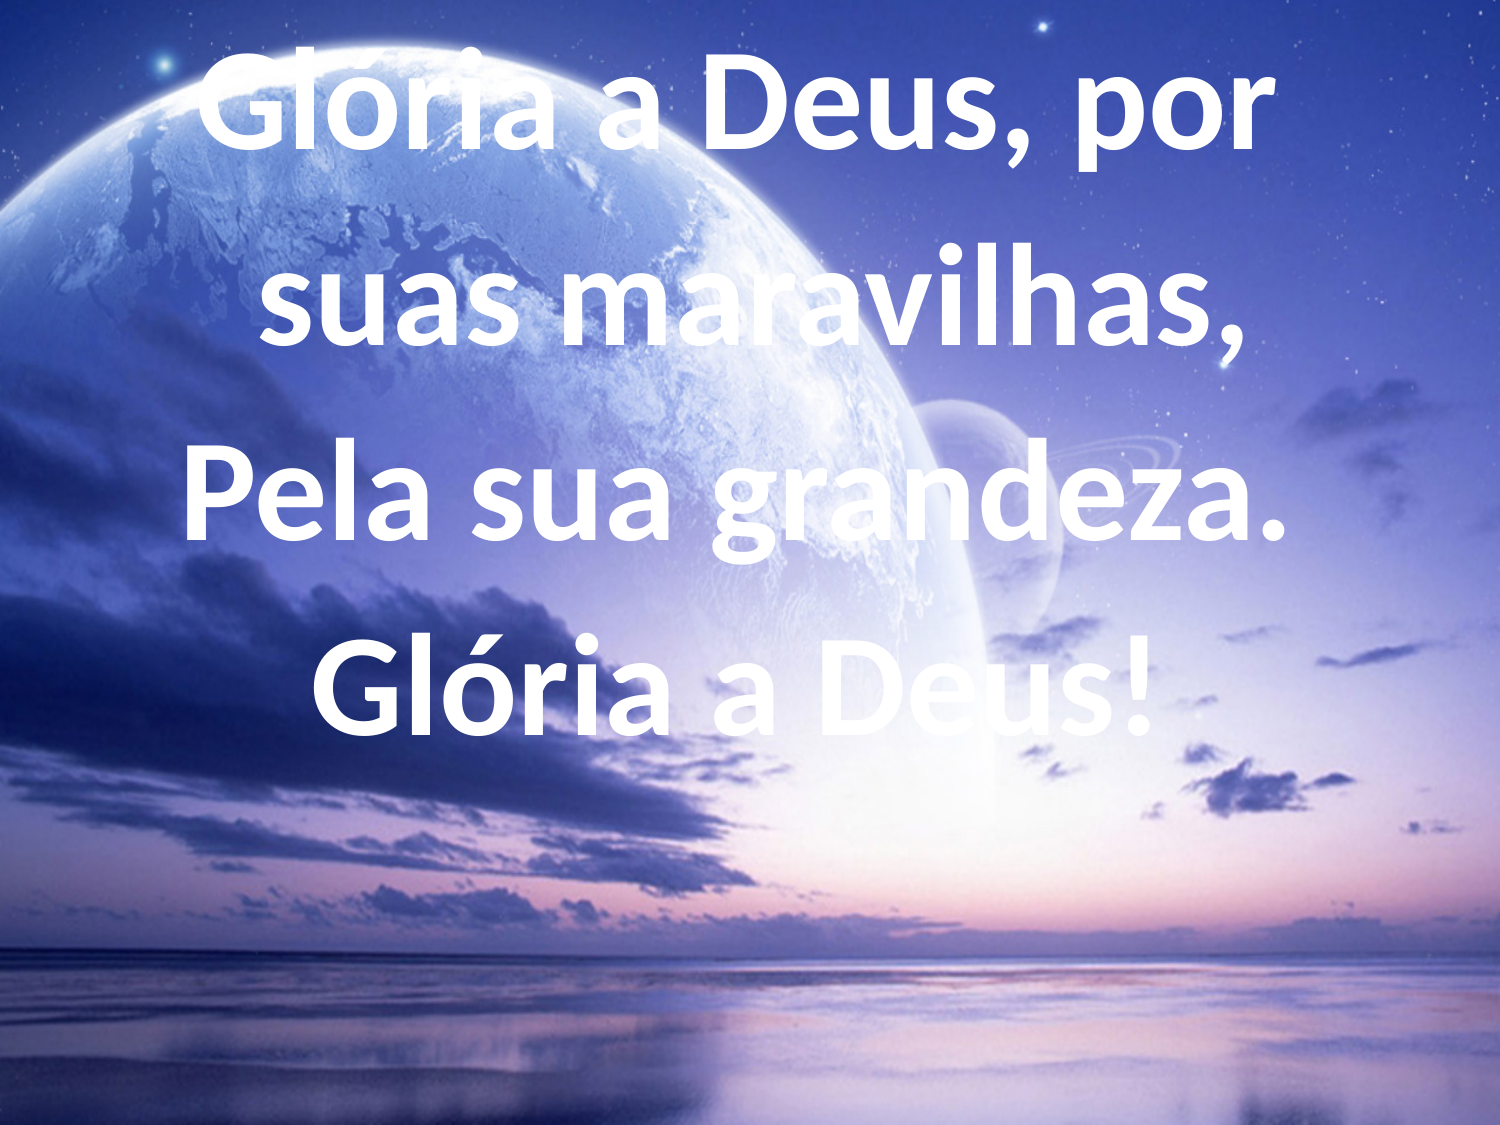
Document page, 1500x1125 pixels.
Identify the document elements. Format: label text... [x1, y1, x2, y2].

picture [0, 0, 1500, 1125]
text_box Glória a Deus, por suas maravilhas, Pela sua grandeza. Glória a Deus! [87, 44, 1388, 768]
